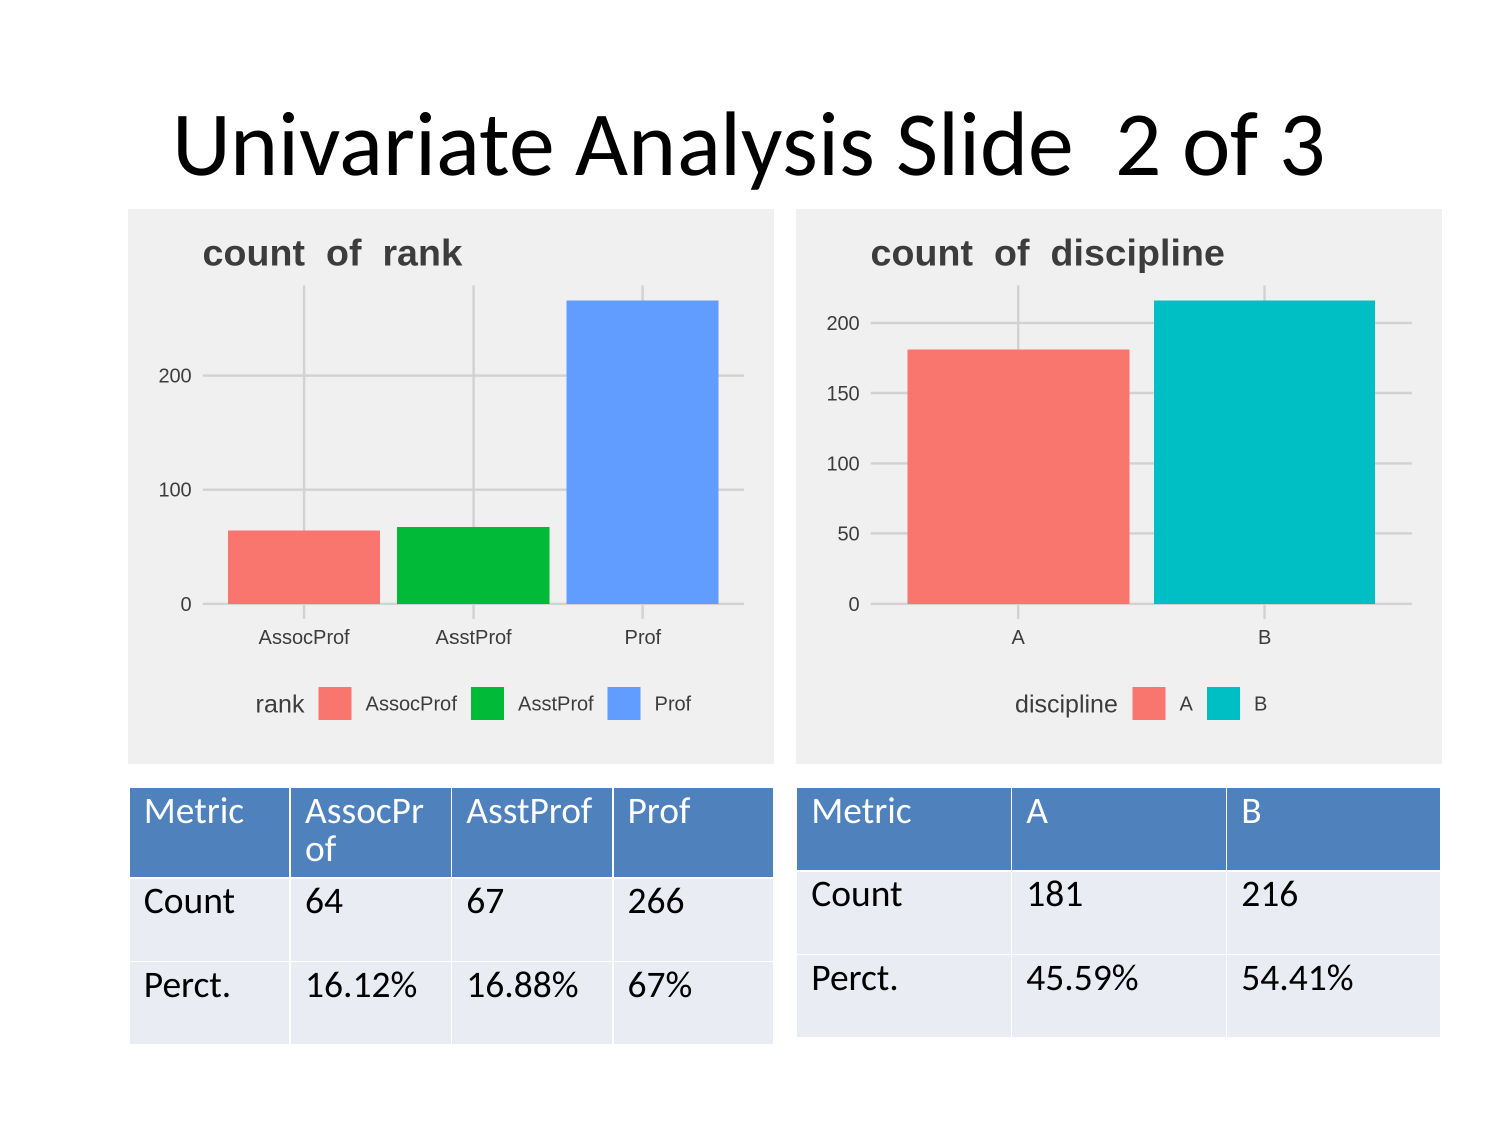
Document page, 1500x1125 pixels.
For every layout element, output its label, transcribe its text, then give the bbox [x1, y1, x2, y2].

table_cell 16.88% [452, 962, 612, 1044]
table_cell Perct. [797, 955, 1011, 1037]
table_header A [1012, 788, 1226, 870]
table_cell 266 [614, 879, 773, 961]
table_cell Count [130, 879, 289, 961]
picture [796, 209, 1442, 764]
picture [128, 209, 775, 764]
table_header AsstProf [452, 788, 612, 877]
table_cell 54.41% [1227, 955, 1440, 1037]
table_header Prof [614, 788, 773, 877]
table_cell 67 [452, 879, 612, 961]
table_cell 181 [1012, 872, 1226, 954]
table_cell 64 [291, 879, 451, 961]
table_header Metric [130, 788, 289, 877]
table_cell Count [797, 872, 1011, 954]
table_header AssocProf [291, 788, 451, 877]
table_header B [1227, 788, 1440, 870]
table_cell 16.12% [291, 962, 451, 1044]
table_cell Perct. [130, 962, 289, 1044]
table_cell 67% [614, 962, 773, 1044]
title Univariate Analysis Slide 2 of 3 [75, 45, 1425, 233]
table_cell 216 [1227, 872, 1440, 954]
table_header Metric [797, 788, 1011, 870]
table_cell 45.59% [1012, 955, 1226, 1037]
